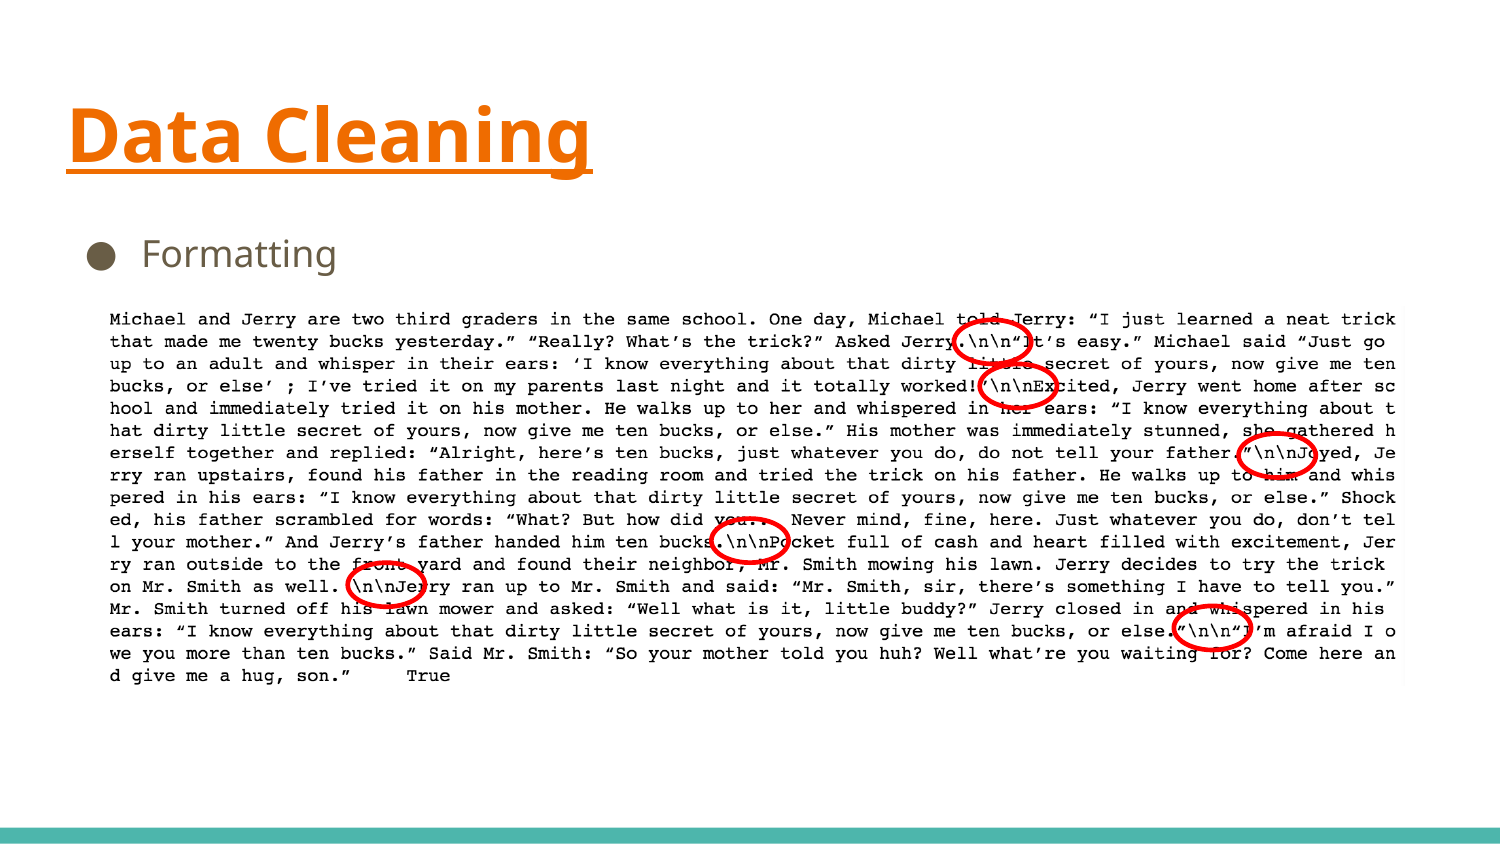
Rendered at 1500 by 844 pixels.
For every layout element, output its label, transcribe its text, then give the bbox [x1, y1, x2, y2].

picture [95, 306, 1405, 687]
list Formatting [51, 207, 1449, 750]
title Data Cleaning [51, 72, 1449, 189]
